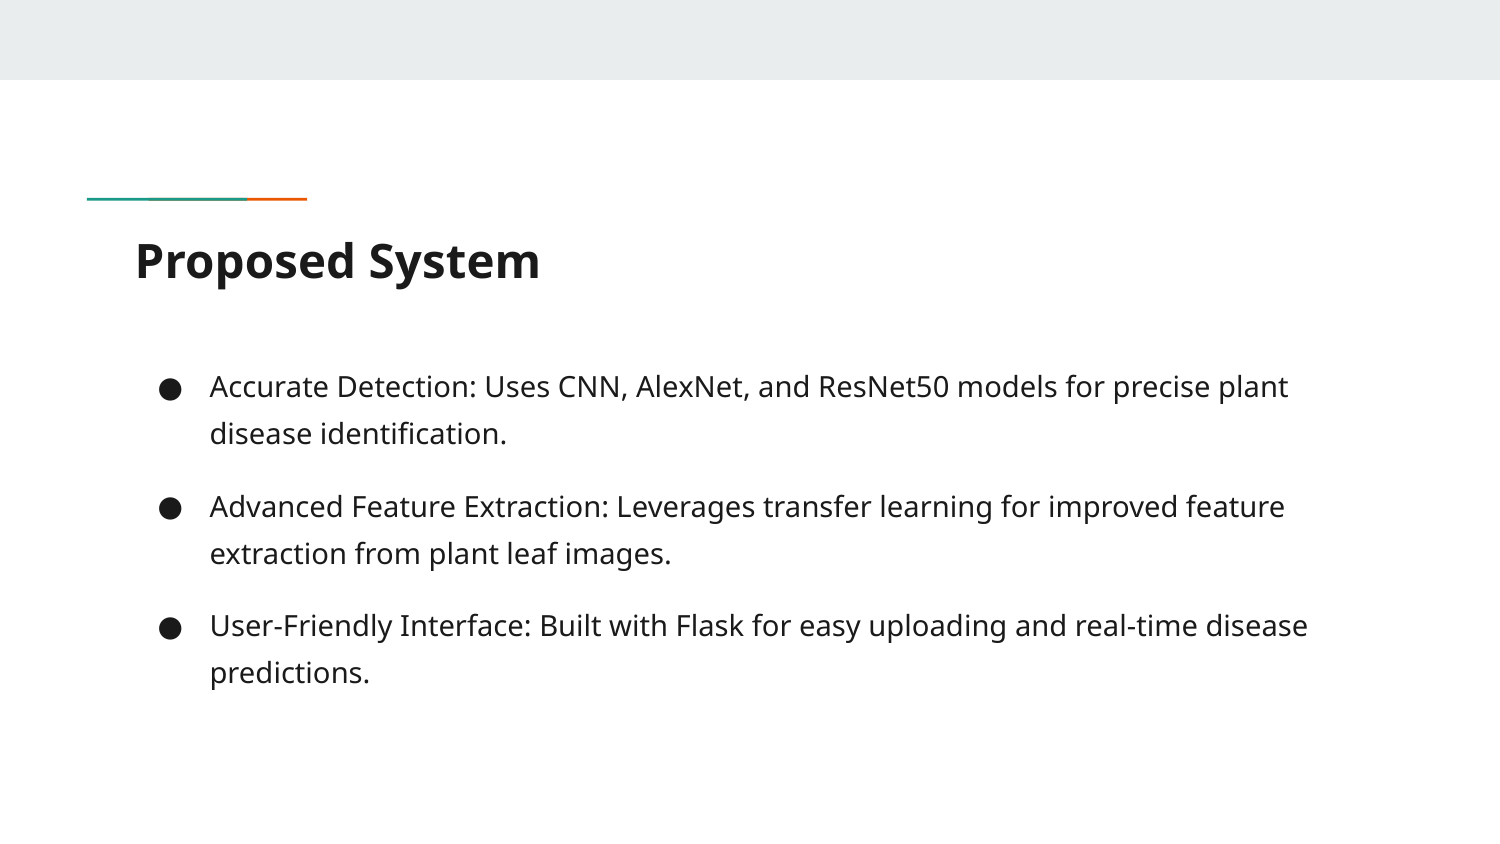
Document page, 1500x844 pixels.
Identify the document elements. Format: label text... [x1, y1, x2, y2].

title Proposed System [119, 216, 1381, 305]
list Accurate Detection: Uses CNN, AlexNet, and ResNet50 models for precise plant disease identification. Advanced Feature Extraction: Leverages transfer learning for improved feature extraction from plant leaf images. User-Friendly Interface: Built with Flask for easy uploading and real-time disease predictions. [119, 341, 1381, 712]
